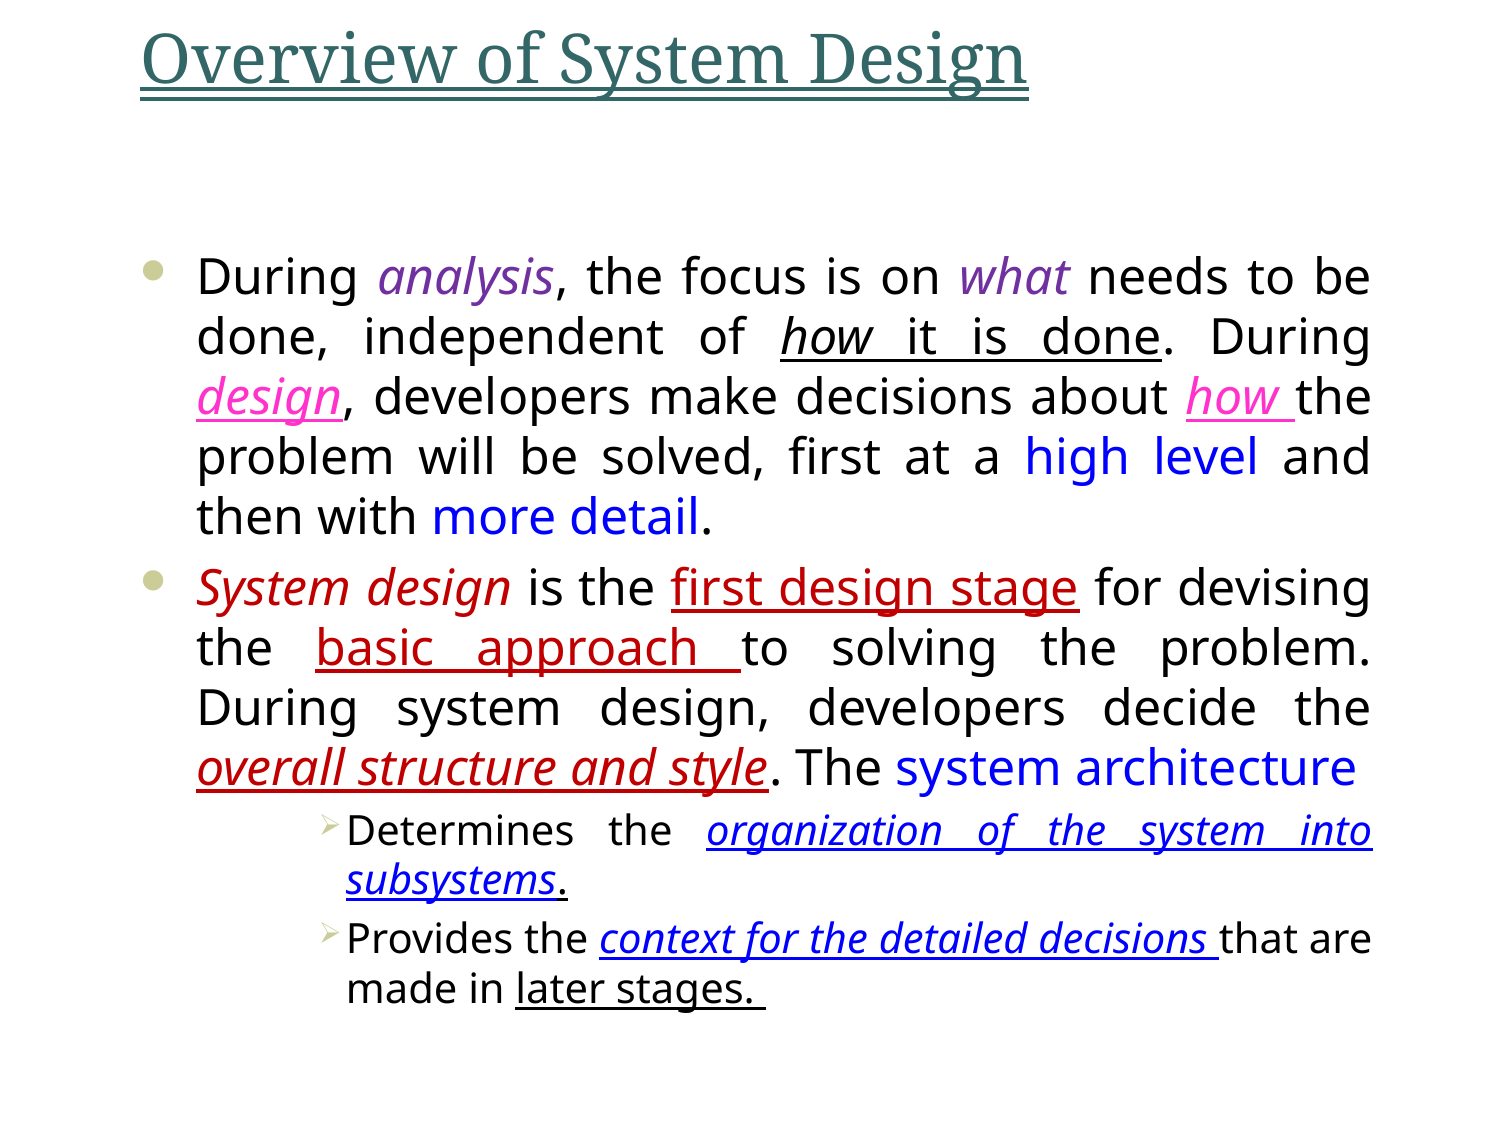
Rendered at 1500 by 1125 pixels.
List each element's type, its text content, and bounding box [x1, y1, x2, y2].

title Overview of System Design [125, 0, 1388, 188]
list During analysis, the focus is on what needs to be done, independent of how it is done. During design, developers make decisions about how the problem will be solved, first at a high level and then with more detail. System design is the first design stage for devising the basic approach to solving the problem. During system design, developers decide the overall structure and style. The system architecture Determines the organization of the system into subsystems. Provides the context for the detailed decisions that are made in later stages. [125, 237, 1388, 1013]
